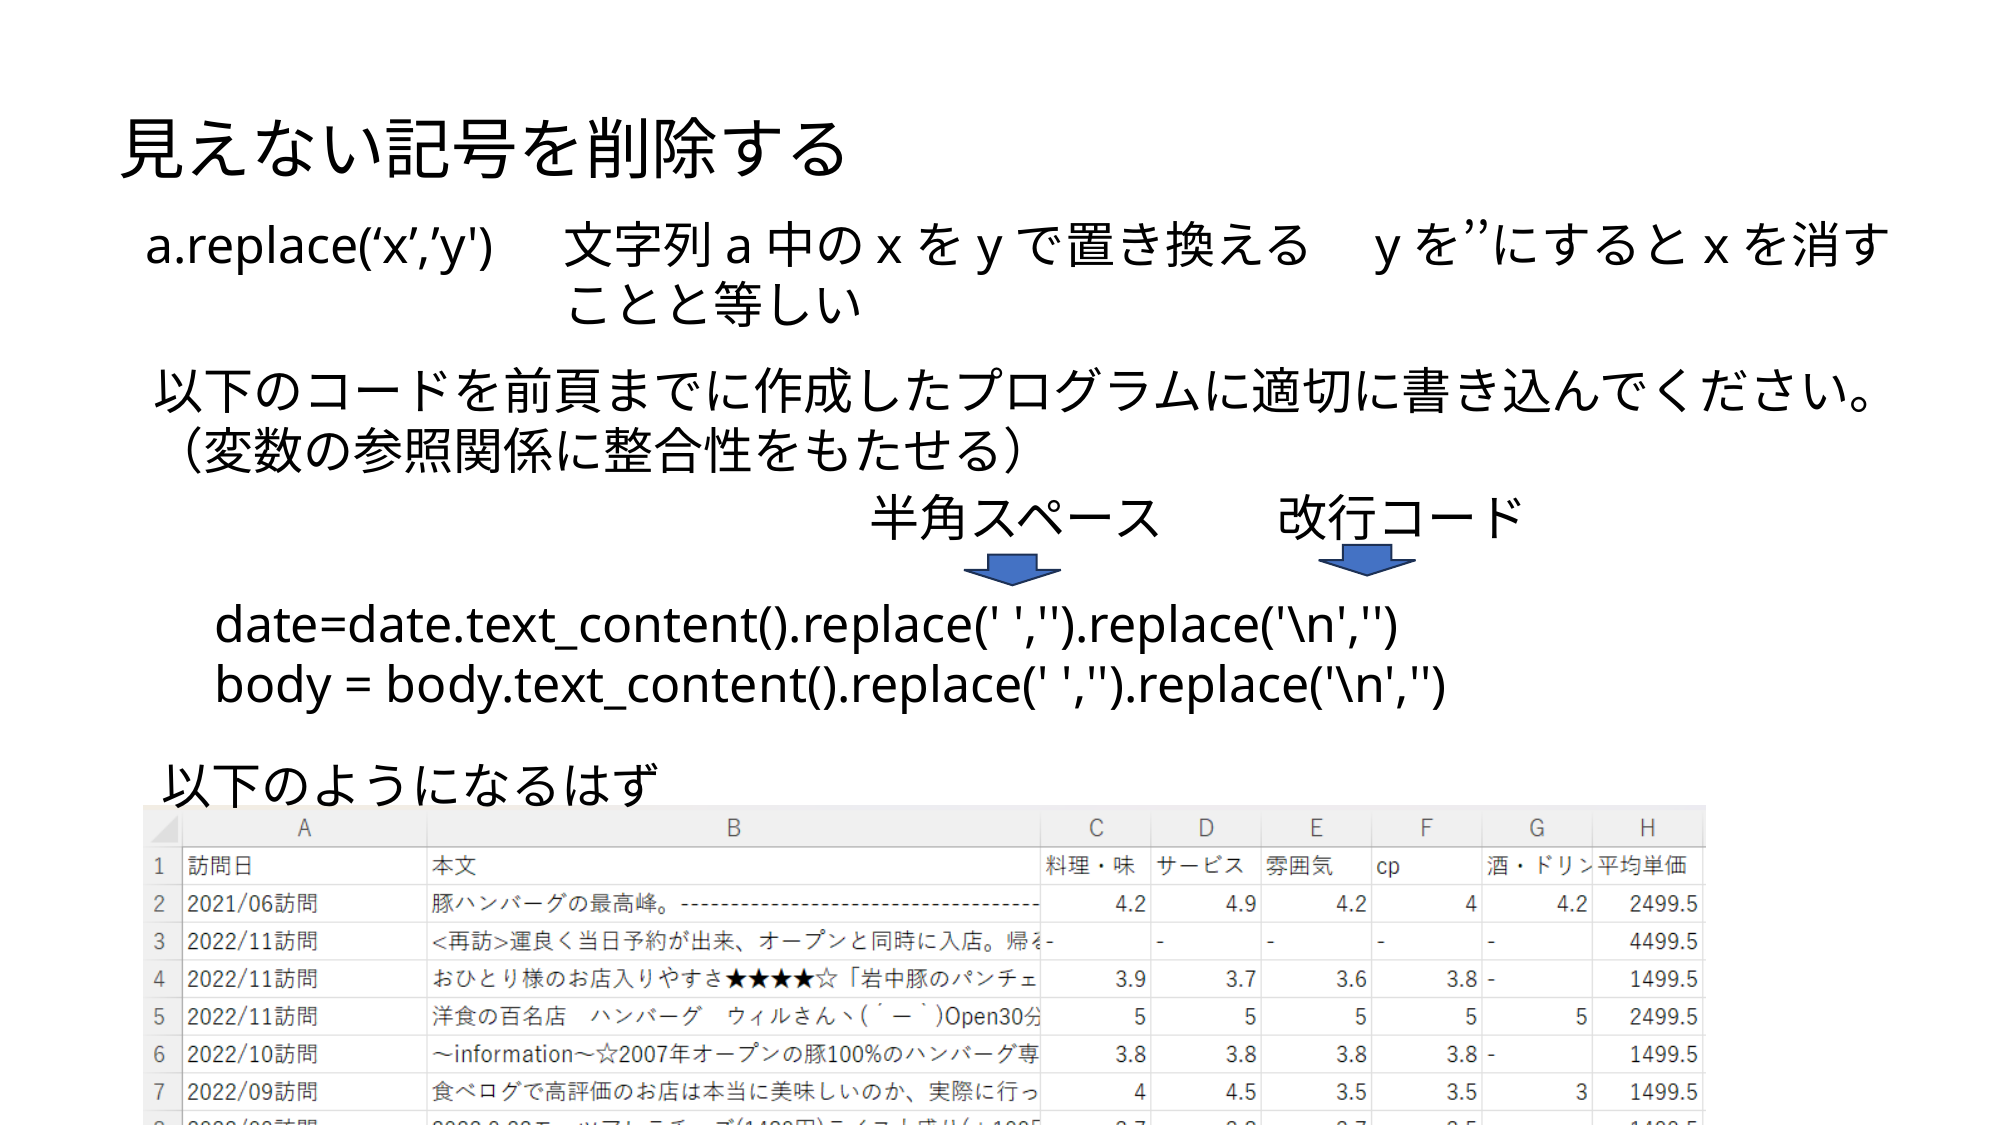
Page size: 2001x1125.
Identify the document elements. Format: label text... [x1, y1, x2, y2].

picture [143, 805, 1707, 1125]
text_box [963, 553, 1062, 587]
text_box 文字列a中のxをyで置き換える yを’’にするとxを消すことと等しい [548, 205, 1925, 341]
text_box [1318, 543, 1416, 577]
text_box date=date.text_content().replace(' ','').replace('\n','') body = body.text_content().replace(' ','').replace('\n','') [199, 585, 1463, 720]
text_box 見えない記号を削除する [103, 99, 868, 195]
text_box 半角スペース [854, 487, 1179, 554]
text_box 改行コード [1262, 487, 1543, 554]
text_box 以下のコードを前頁までに作成したプログラムに適切に書き込んでください。 （変数の参照関係に整合性をもたせる） [138, 352, 1915, 487]
text_box 以下のようになるはず [146, 747, 677, 805]
text_box a.replace(‘x’,’y') [130, 205, 509, 281]
